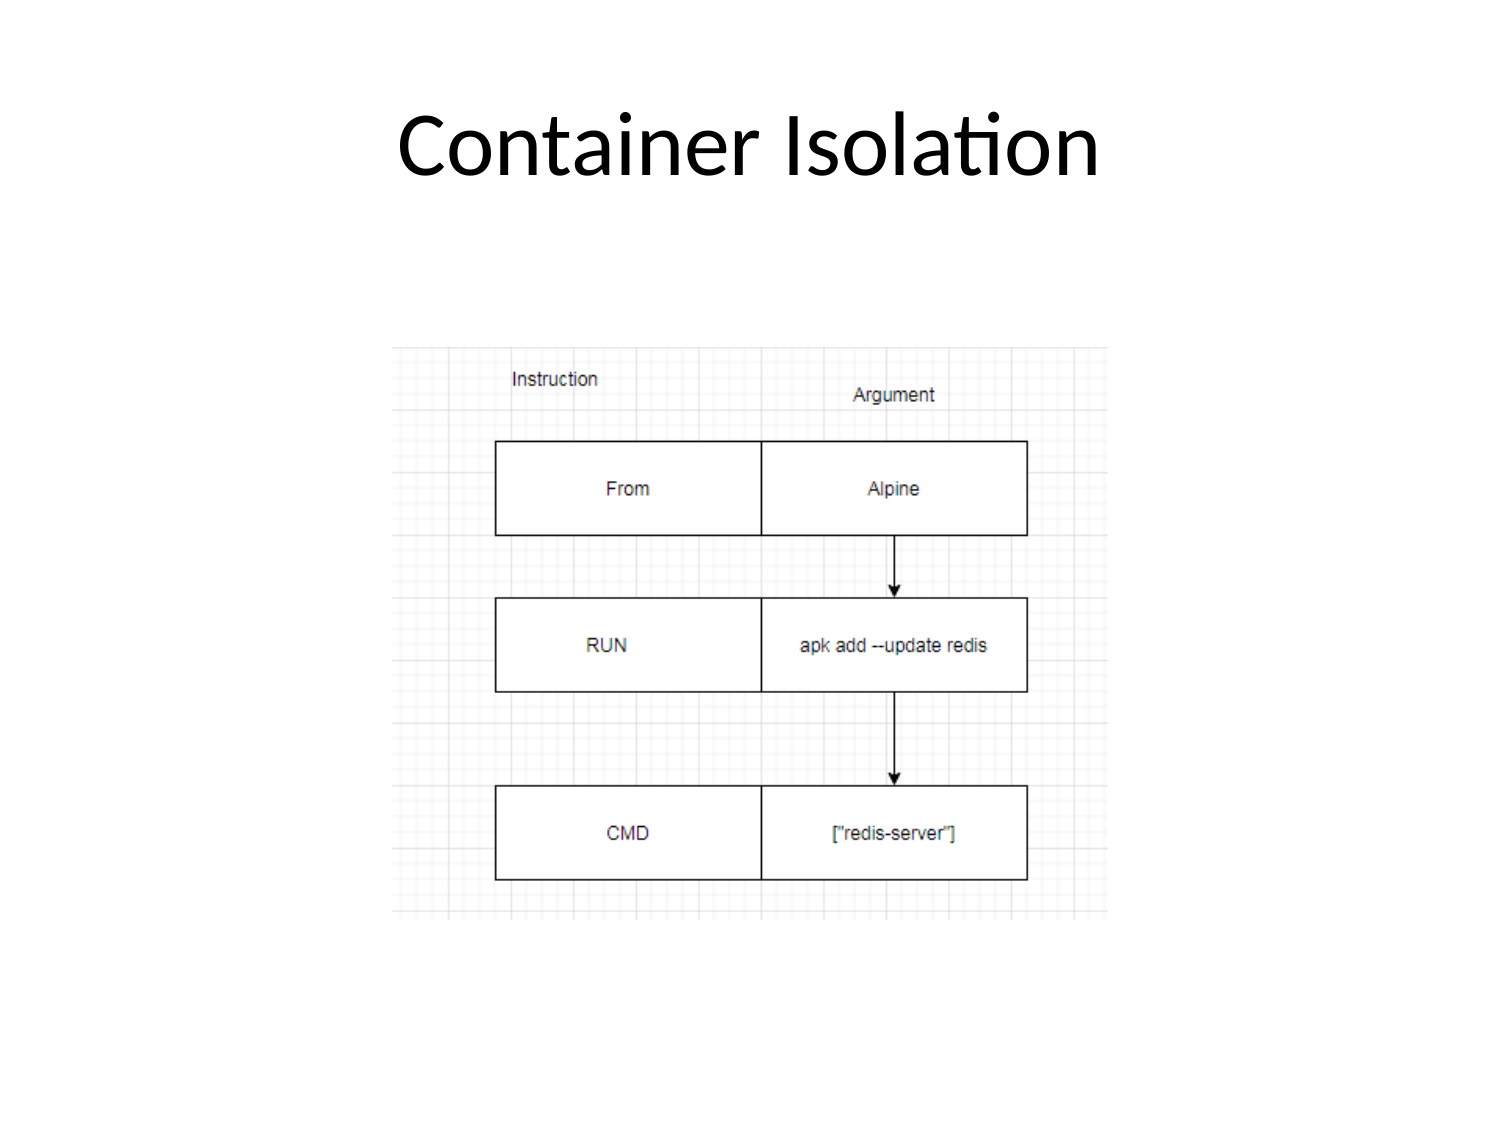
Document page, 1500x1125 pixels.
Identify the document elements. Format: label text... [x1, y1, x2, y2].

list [391, 347, 1108, 920]
title Container Isolation [75, 45, 1425, 233]
